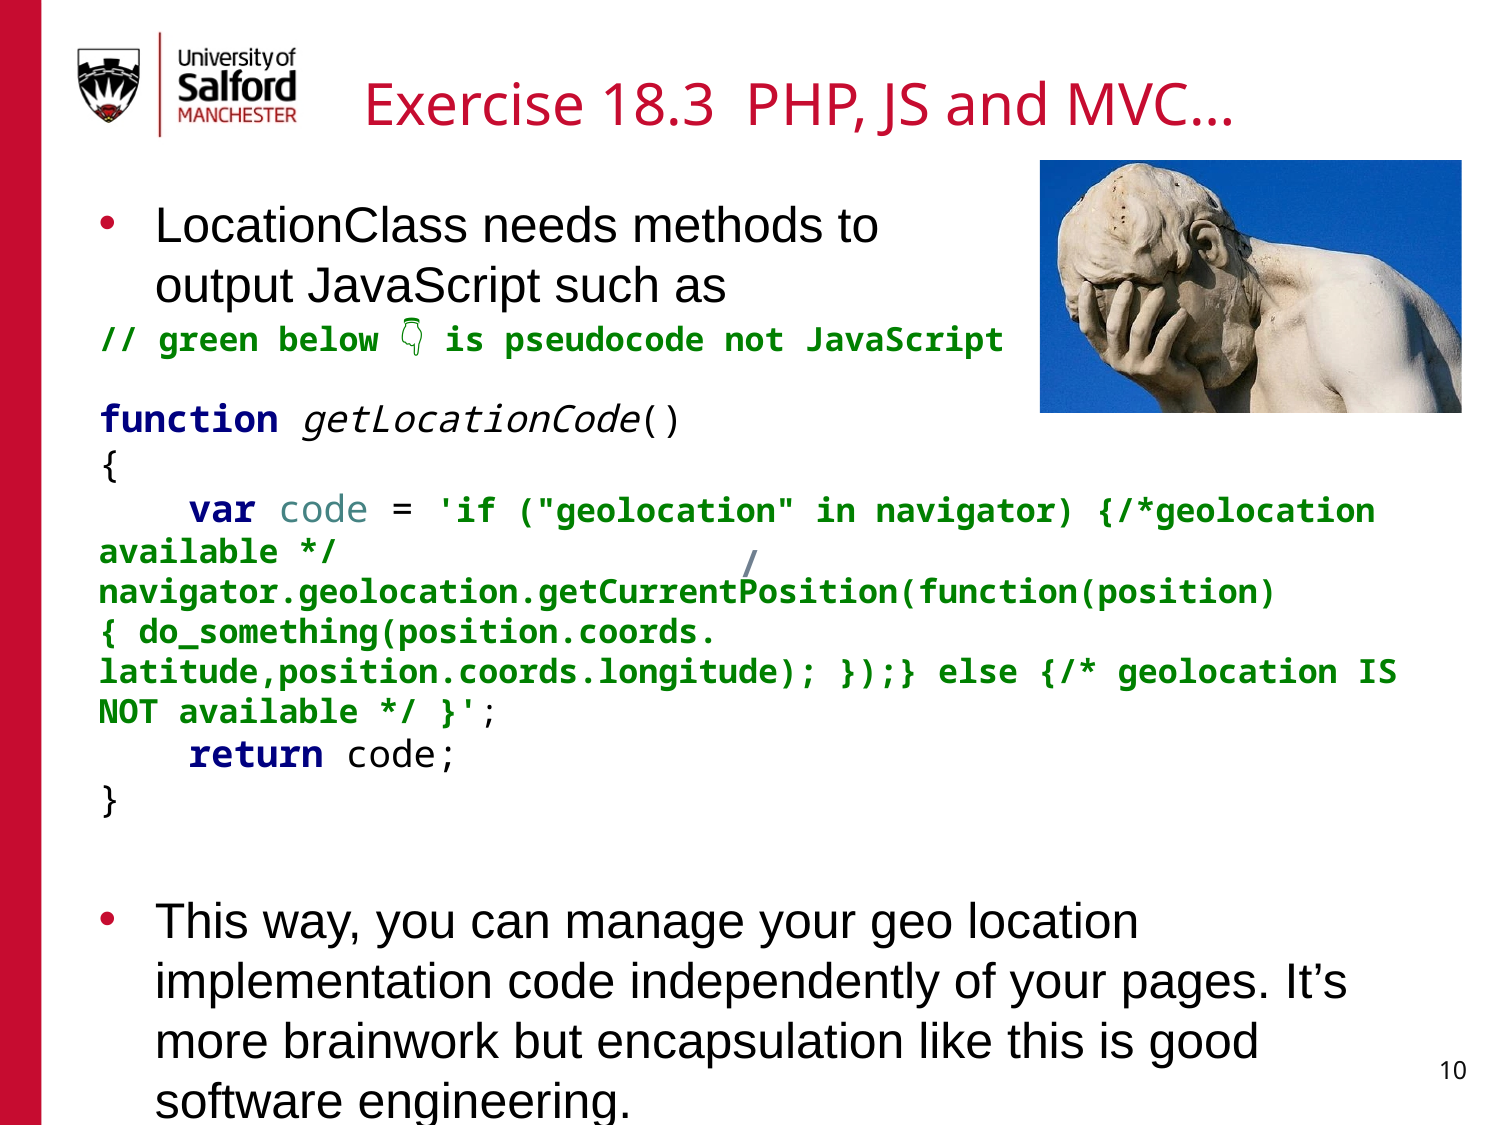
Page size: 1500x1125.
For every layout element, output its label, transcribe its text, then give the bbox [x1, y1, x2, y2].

list LocationClass needs methods to output JavaScript such as // green below 👇 is pseudocode not JavaScript function getLocationCode() { var code = 'if ("geolocation" in navigator) {/*geolocation available */ navigator.geolocation.getCurrentPosition(function(position) { do_something(position.coords. latitude,position.coords.longitude); });} else {/* geolocation IS NOT available */ }'; return code; } This way, you can manage your geo location implementation code independently of your pages. It’s more brainwork but encapsulation like this is good software engineering. [83, 184, 1465, 1071]
slide_number 189 [1376, 1046, 1483, 1118]
picture [1039, 160, 1462, 414]
text_box / [724, 532, 776, 592]
title Exercise 18.3 PHP, JS and MVC… [348, 59, 1425, 178]
picture [45, 0, 355, 192]
